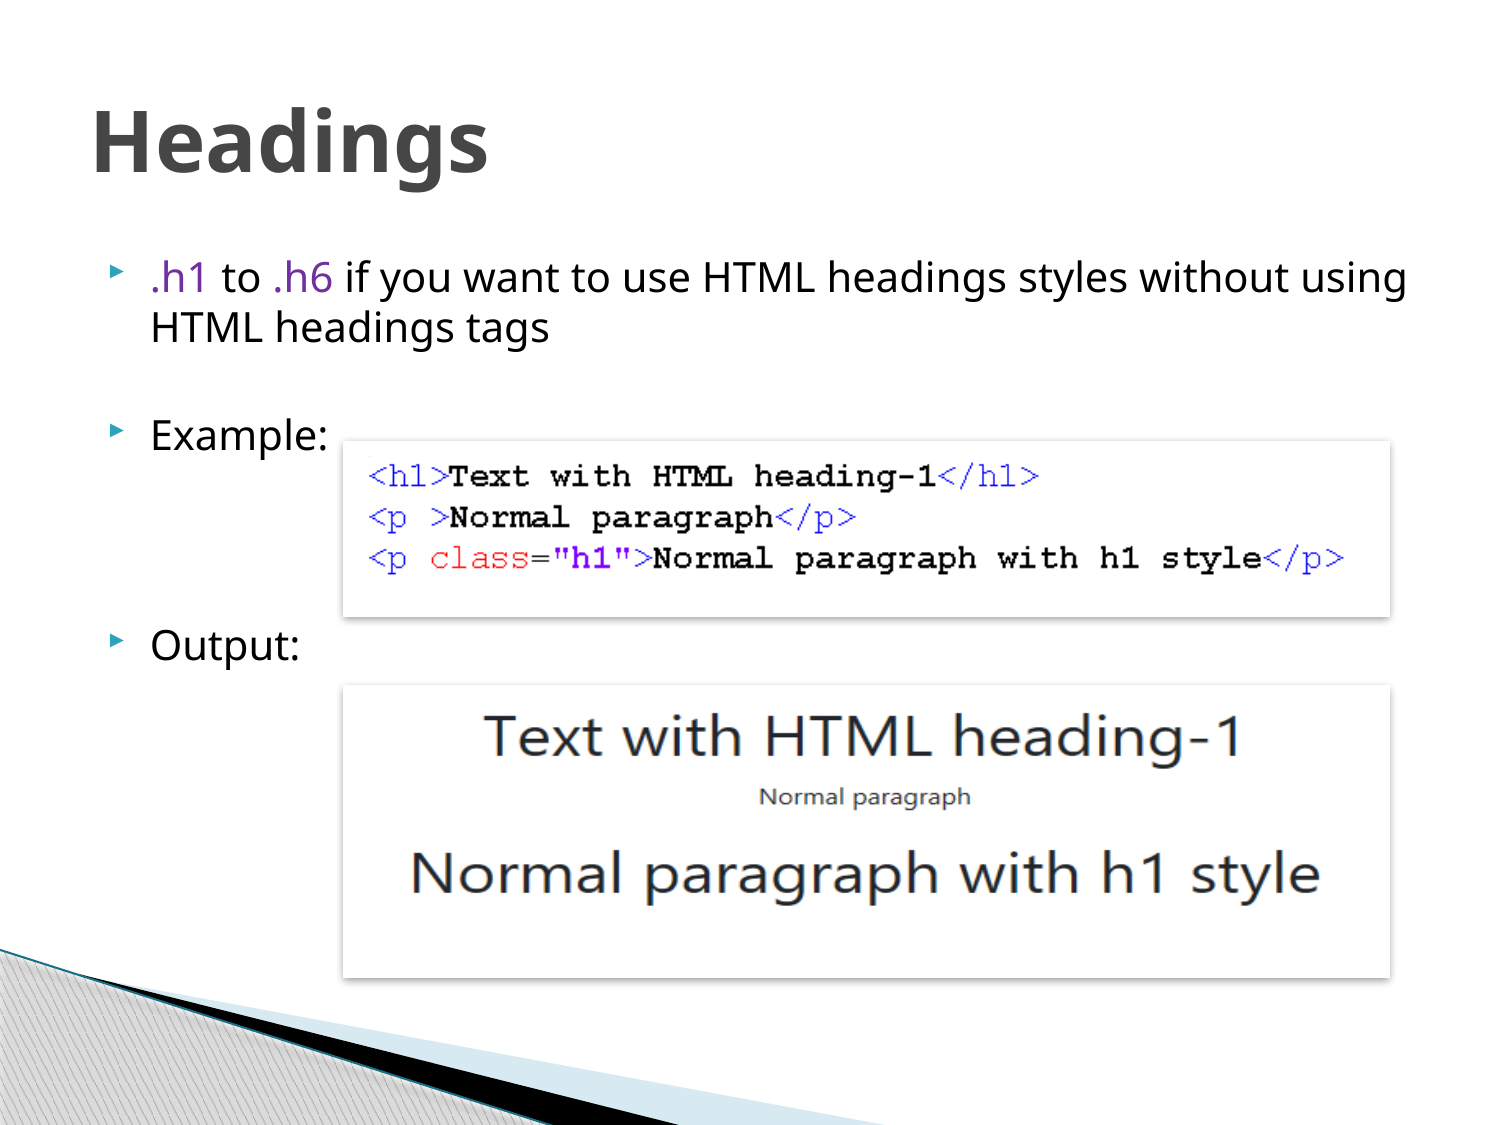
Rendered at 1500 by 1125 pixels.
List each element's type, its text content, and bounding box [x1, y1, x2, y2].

title Headings [75, 45, 1425, 233]
picture [357, 699, 1376, 964]
picture [357, 455, 1376, 603]
list .h1 to .h6 if you want to use HTML headings styles without using HTML headings tags Example: Output: [75, 243, 1425, 986]
